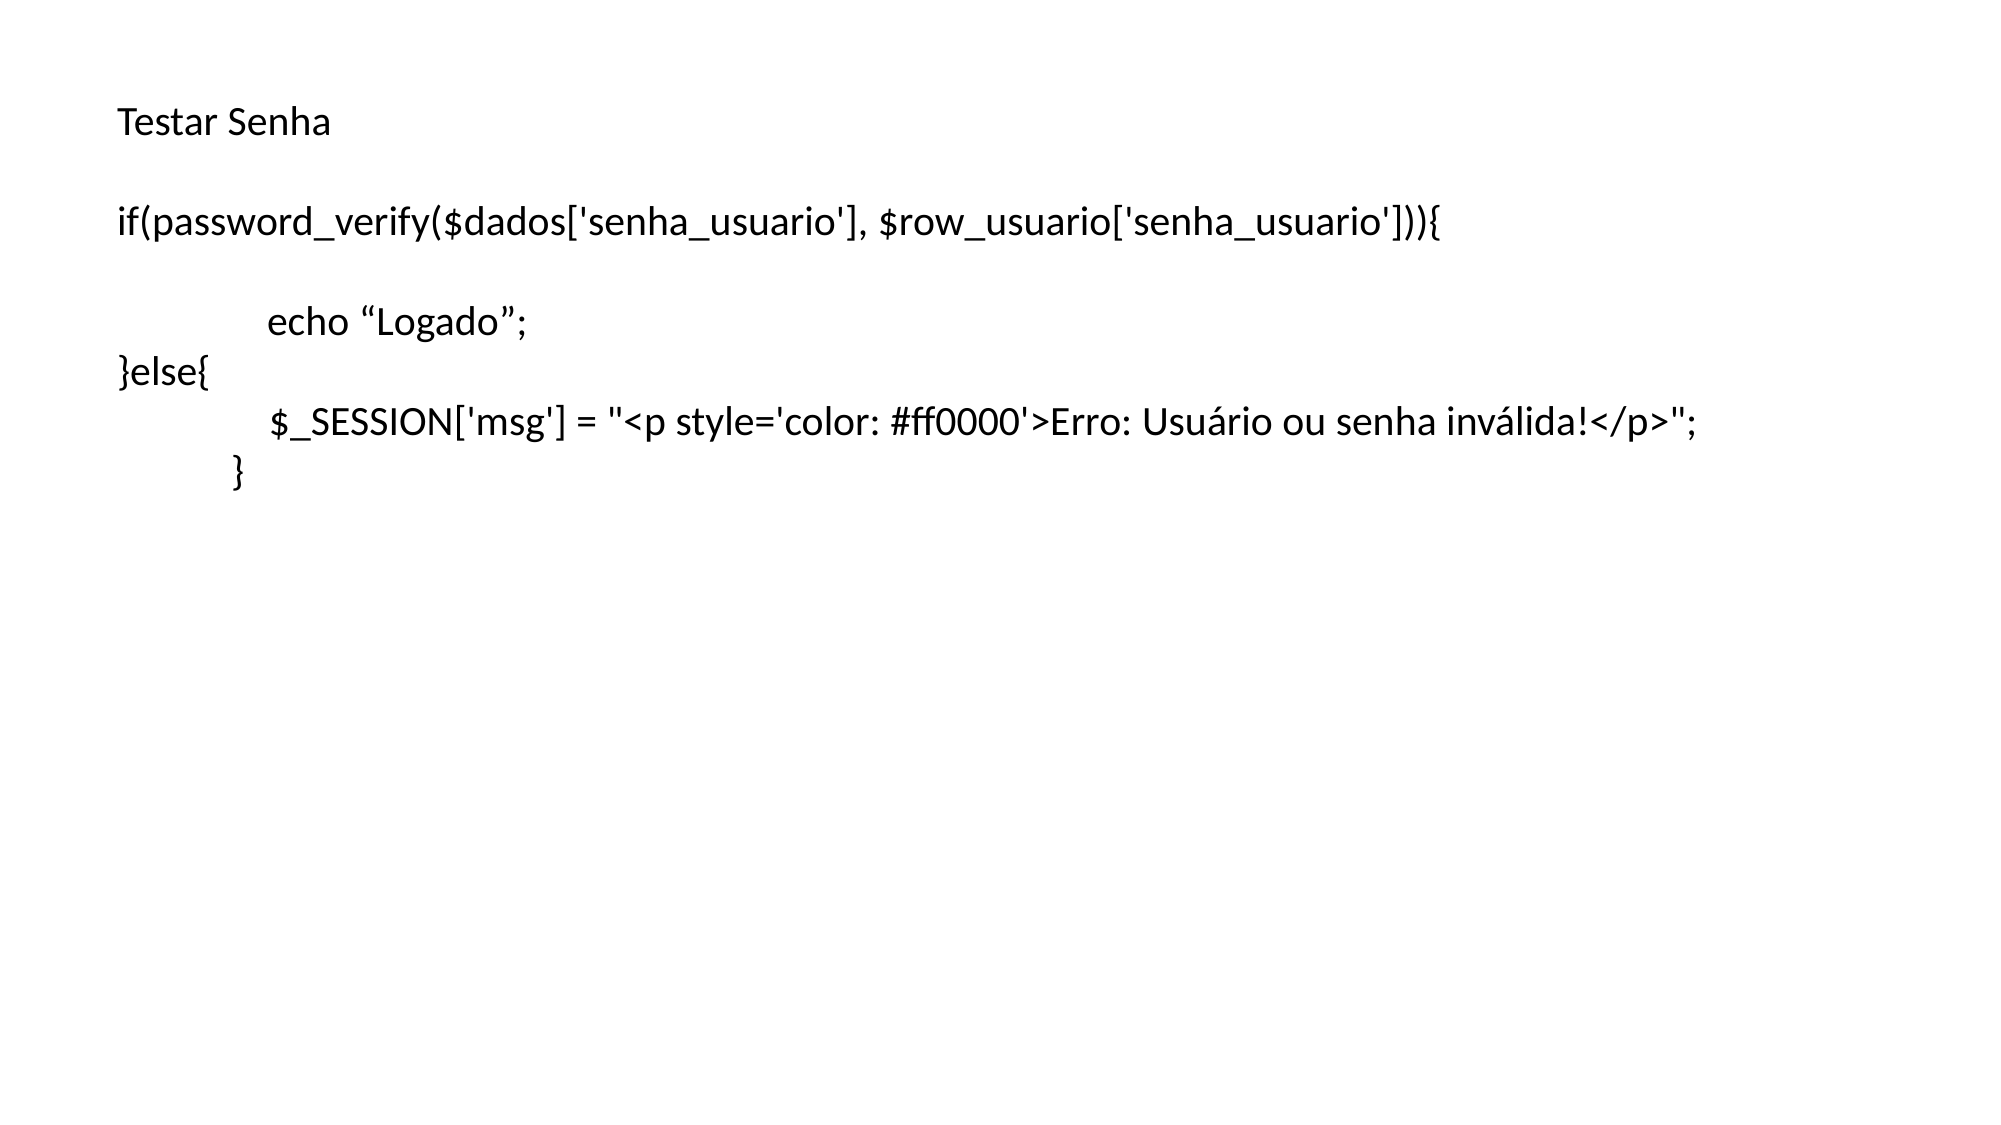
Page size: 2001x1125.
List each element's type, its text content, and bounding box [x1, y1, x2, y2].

text_box Testar Senha if(password_verify($dados['senha_usuario'], $row_usuario['senha_usuario'])){ echo “Logado”; }else{ $_SESSION['msg'] = "<p style='color: #ff0000'>Erro: Usuário ou senha inválida!</p>"; } [102, 86, 1892, 502]
